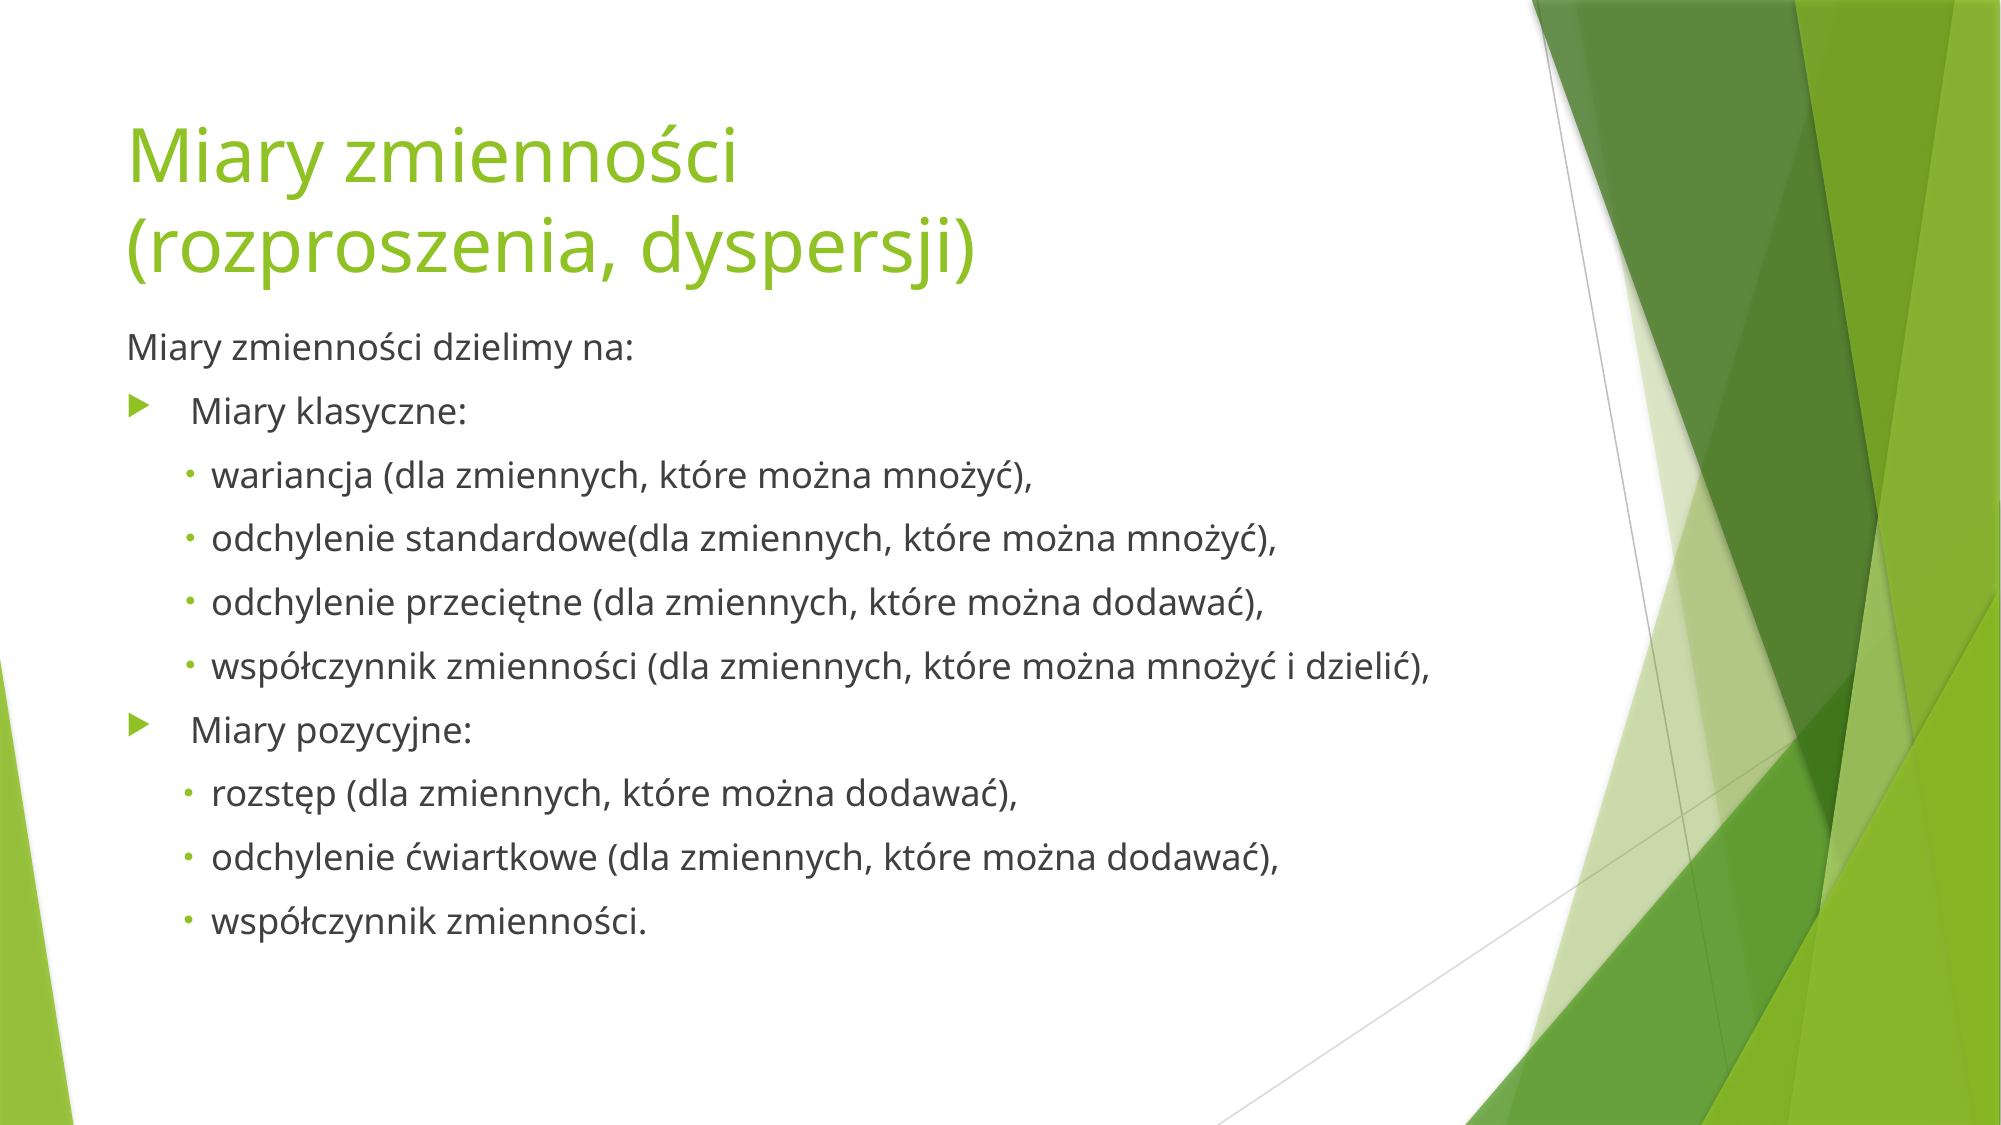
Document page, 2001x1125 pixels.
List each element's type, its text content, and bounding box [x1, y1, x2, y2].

title Miary zmienności (rozproszenia, dyspersji) [111, 99, 1522, 316]
list Miary zmienności dzielimy na: Miary klasyczne: wariancja (dla zmiennych, które można mnożyć), odchylenie standardowe(dla zmiennych, które można mnożyć), odchylenie przeciętne (dla zmiennych, które można dodawać), współczynnik zmienności (dla zmiennych, które można mnożyć i dzielić), Miary pozycyjne: rozstęp (dla zmiennych, które można dodawać), odchylenie ćwiartkowe (dla zmiennych, które można dodawać), współczynnik zmienności. [111, 316, 1522, 954]
